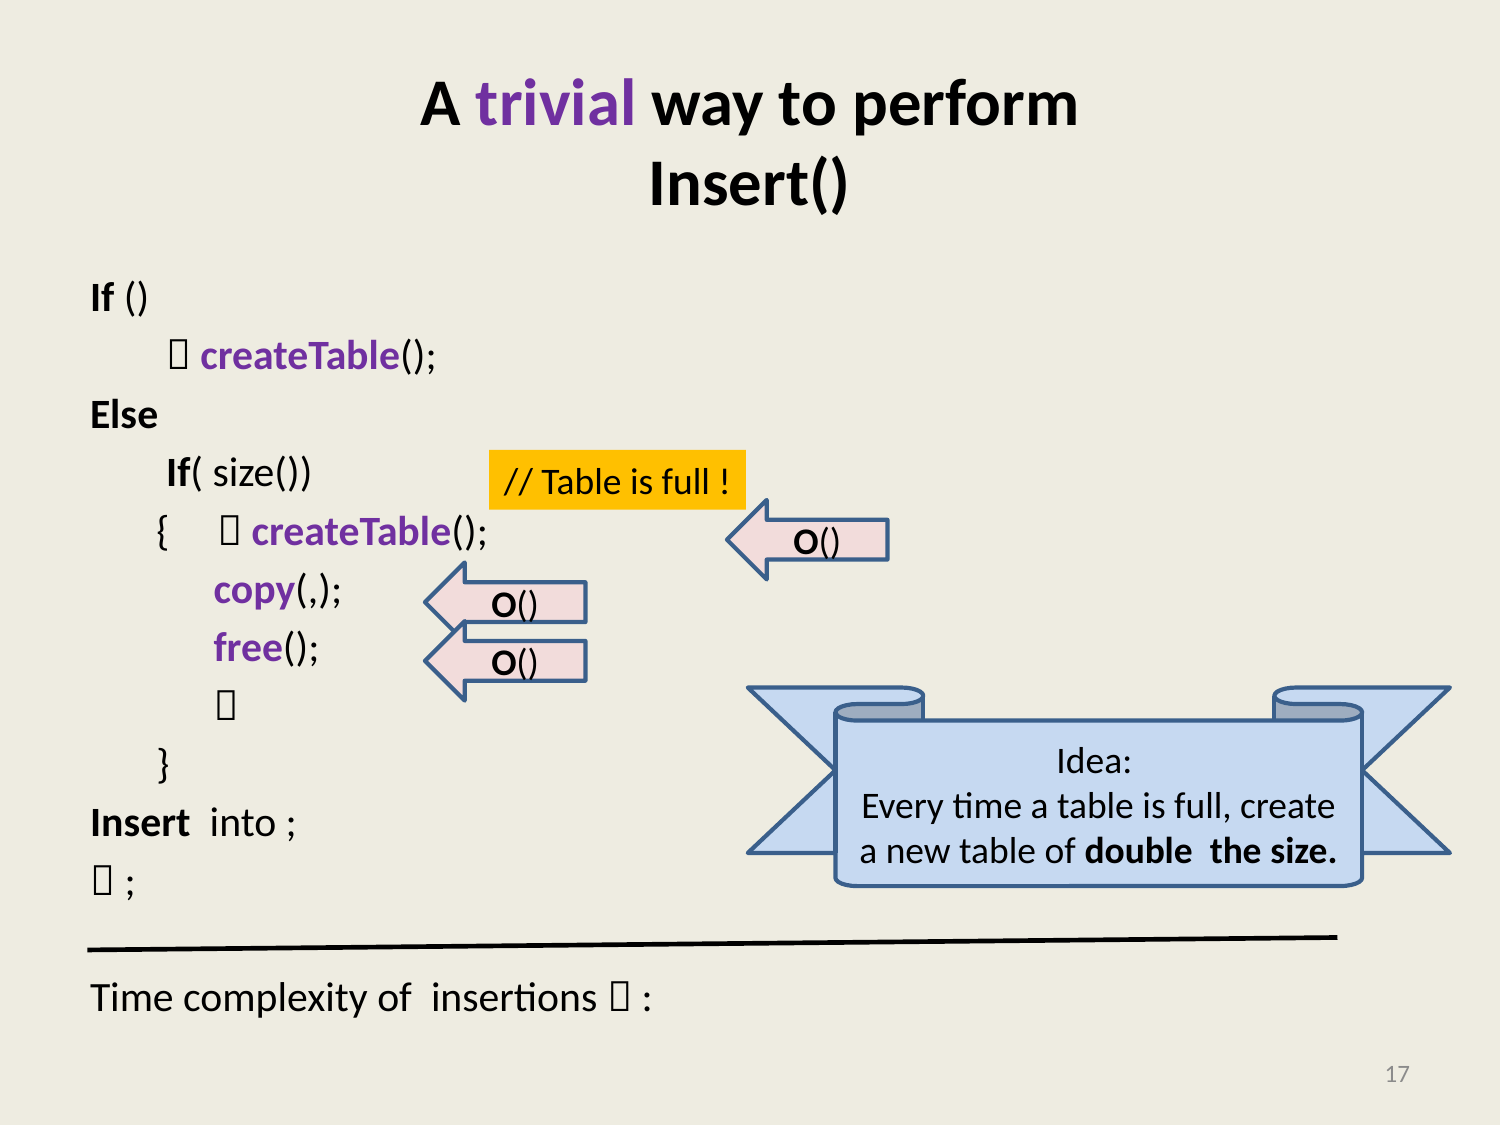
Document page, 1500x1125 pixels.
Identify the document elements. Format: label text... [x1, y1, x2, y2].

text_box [87, 937, 1338, 951]
slide_number 17 [1074, 1042, 1425, 1103]
text_box Idea: Every time a table is full, create a new table of double the size. [745, 685, 1452, 889]
text_box // Table is full ! [489, 449, 746, 510]
